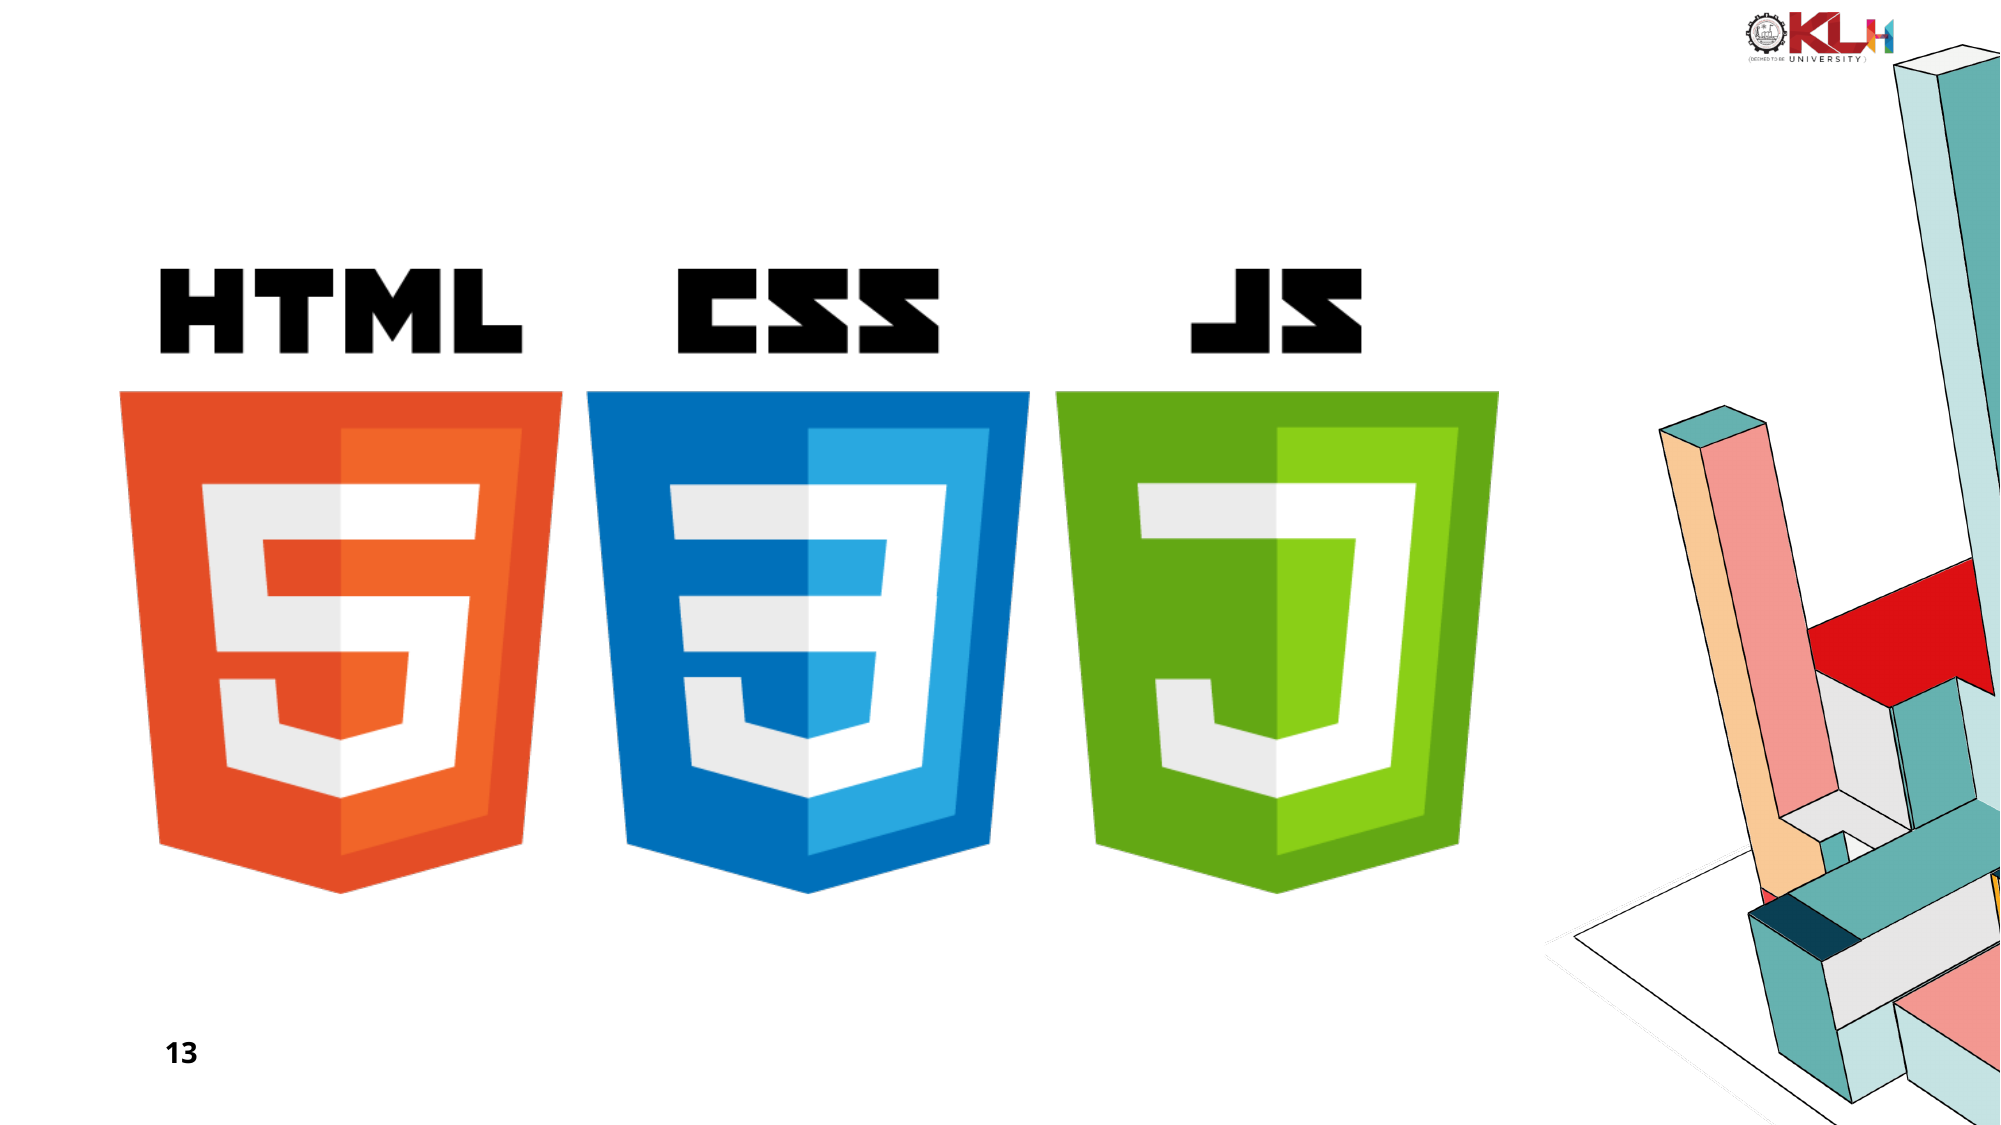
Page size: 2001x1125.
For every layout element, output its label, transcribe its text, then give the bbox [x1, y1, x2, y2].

slide_number 13 [149, 1024, 588, 1085]
picture [119, 177, 1499, 986]
picture [1544, 0, 2000, 1125]
